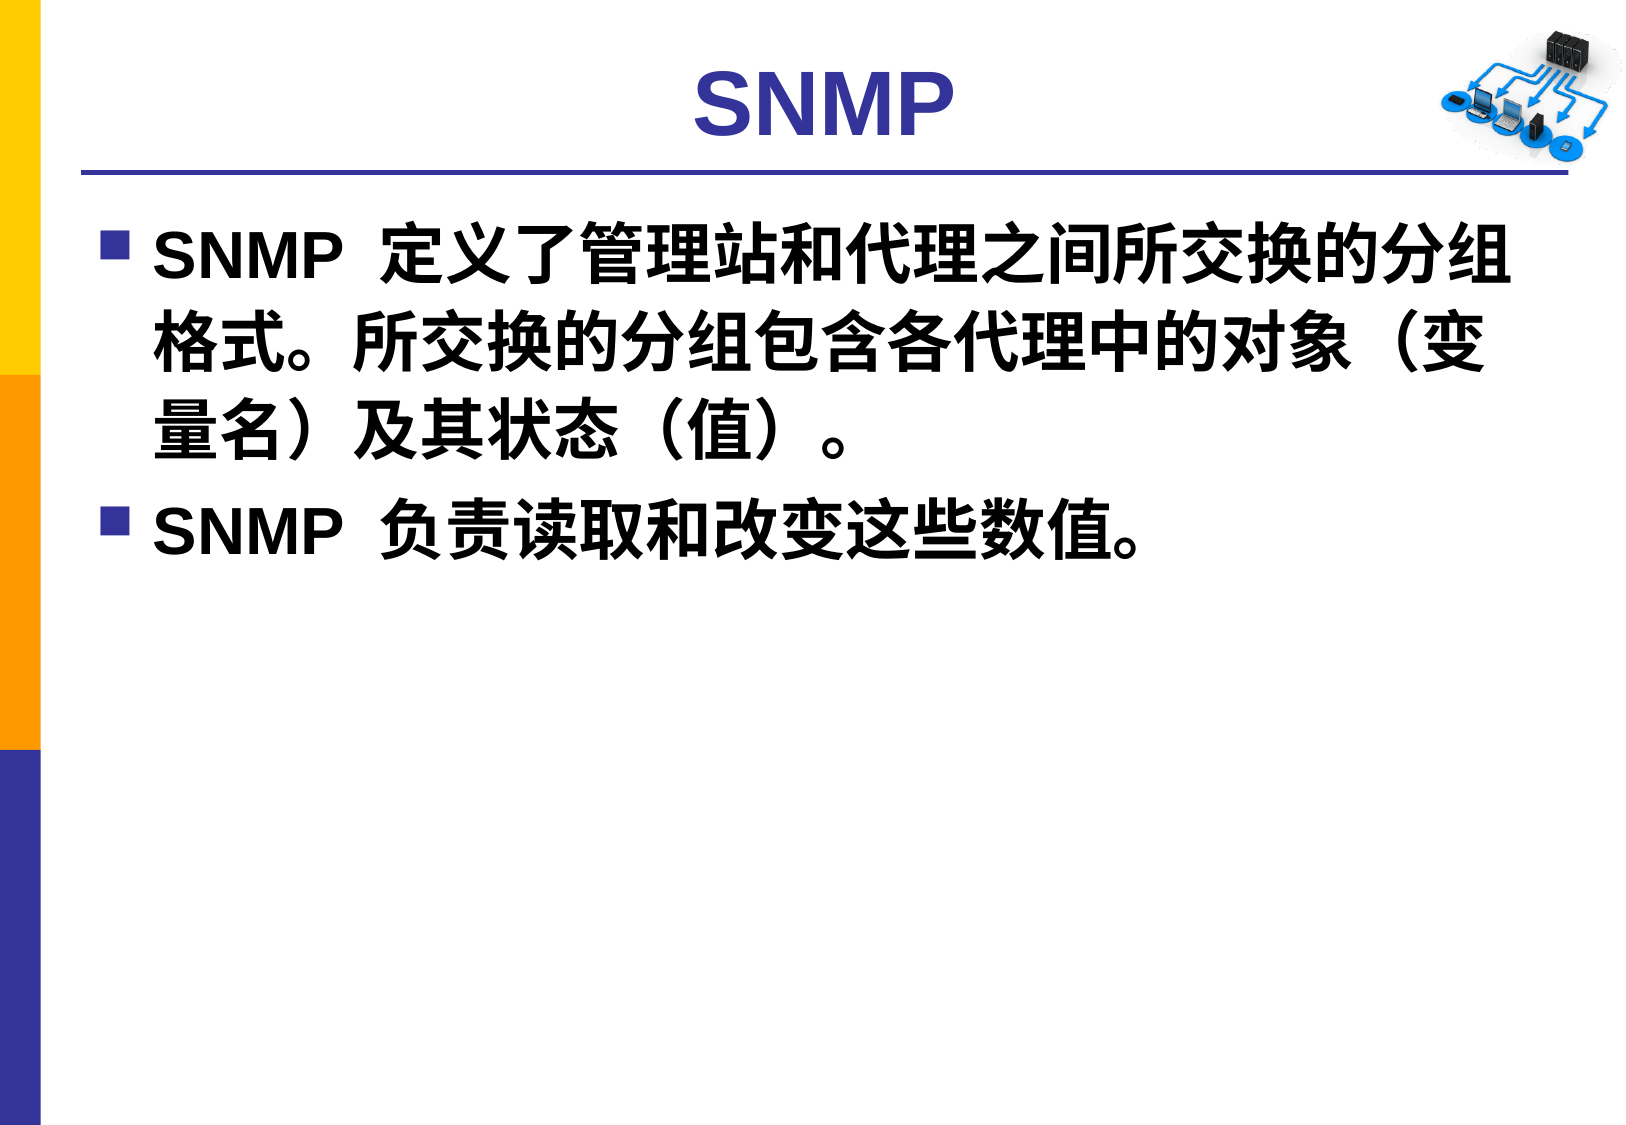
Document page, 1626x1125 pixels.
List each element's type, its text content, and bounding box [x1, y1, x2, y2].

title SNMP [81, 30, 1569, 161]
list SNMP 定义了管理站和代理之间所交换的分组格式。所交换的分组包含各代理中的对象（变量名）及其状态（值）。 SNMP 负责读取和改变这些数值。 [81, 196, 1569, 1006]
picture [1438, 30, 1624, 165]
